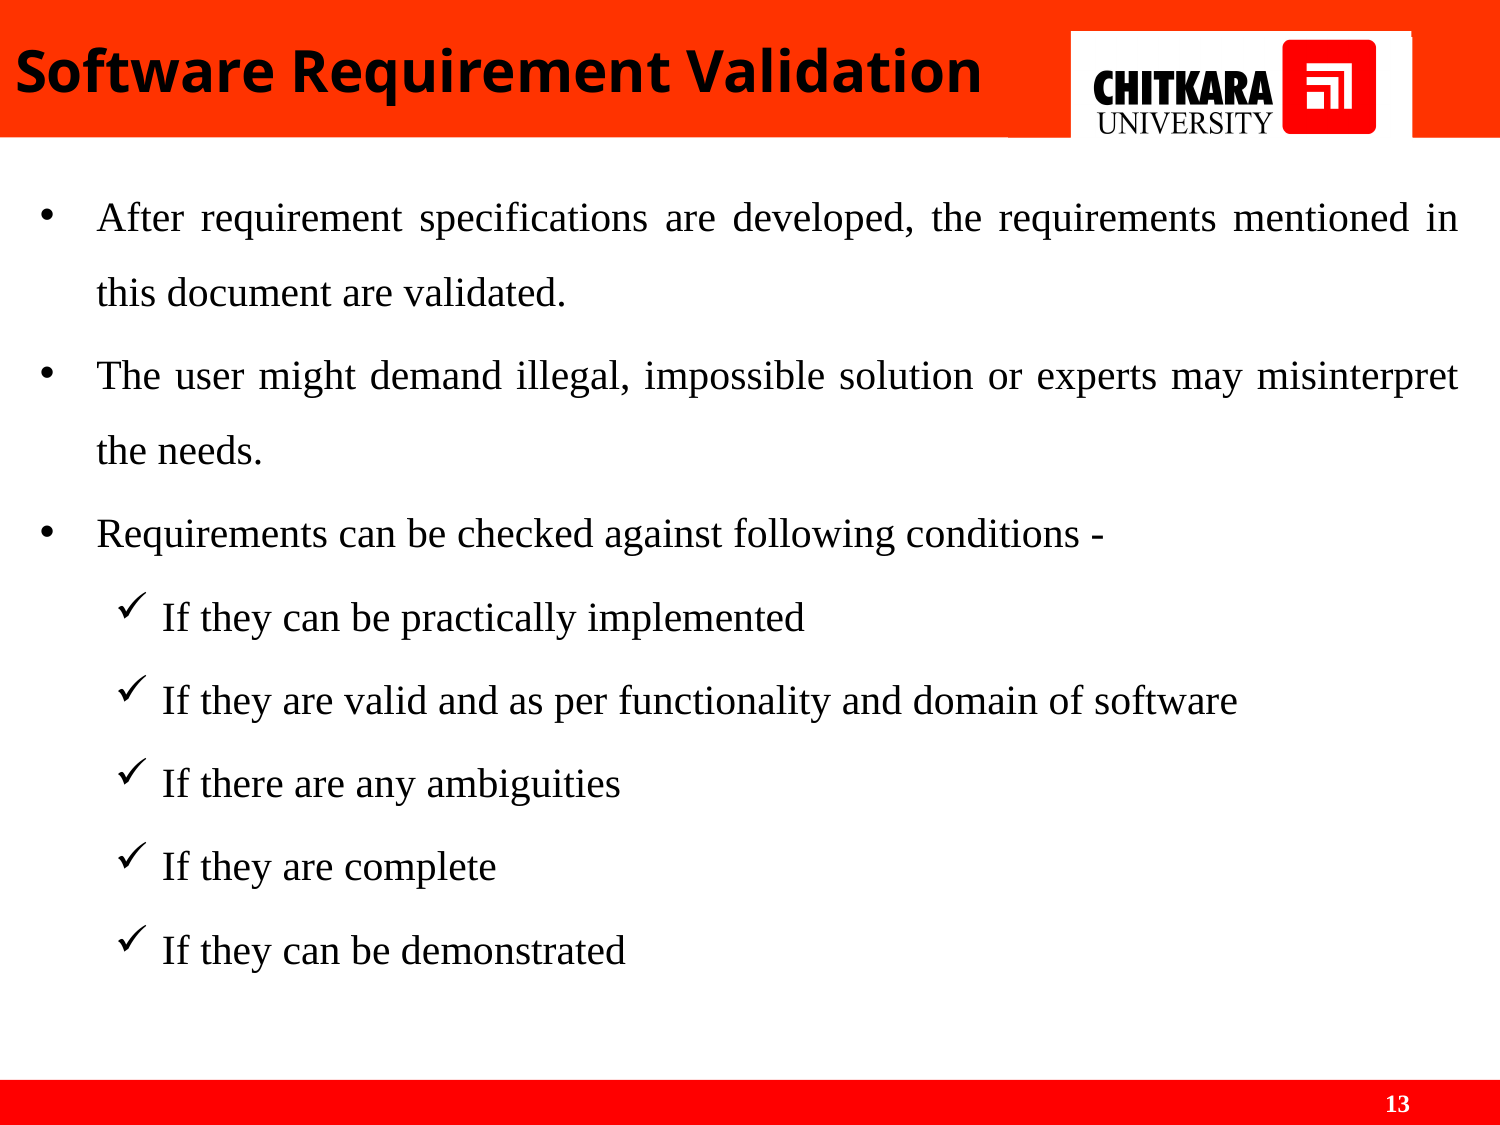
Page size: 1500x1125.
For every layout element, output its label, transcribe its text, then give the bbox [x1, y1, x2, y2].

list After requirement specifications are developed, the requirements mentioned in this document are validated. The user might demand illegal, impossible solution or experts may misinterpret the needs. Requirements can be checked against following conditions - If they can be practically implemented If they are valid and as per functionality and domain of software If there are any ambiguities If they are complete If they can be demonstrated [24, 156, 1476, 1013]
slide_number 13 [1074, 1087, 1425, 1117]
title Software Requirement Validation [0, 0, 1063, 138]
picture [1074, 37, 1391, 138]
